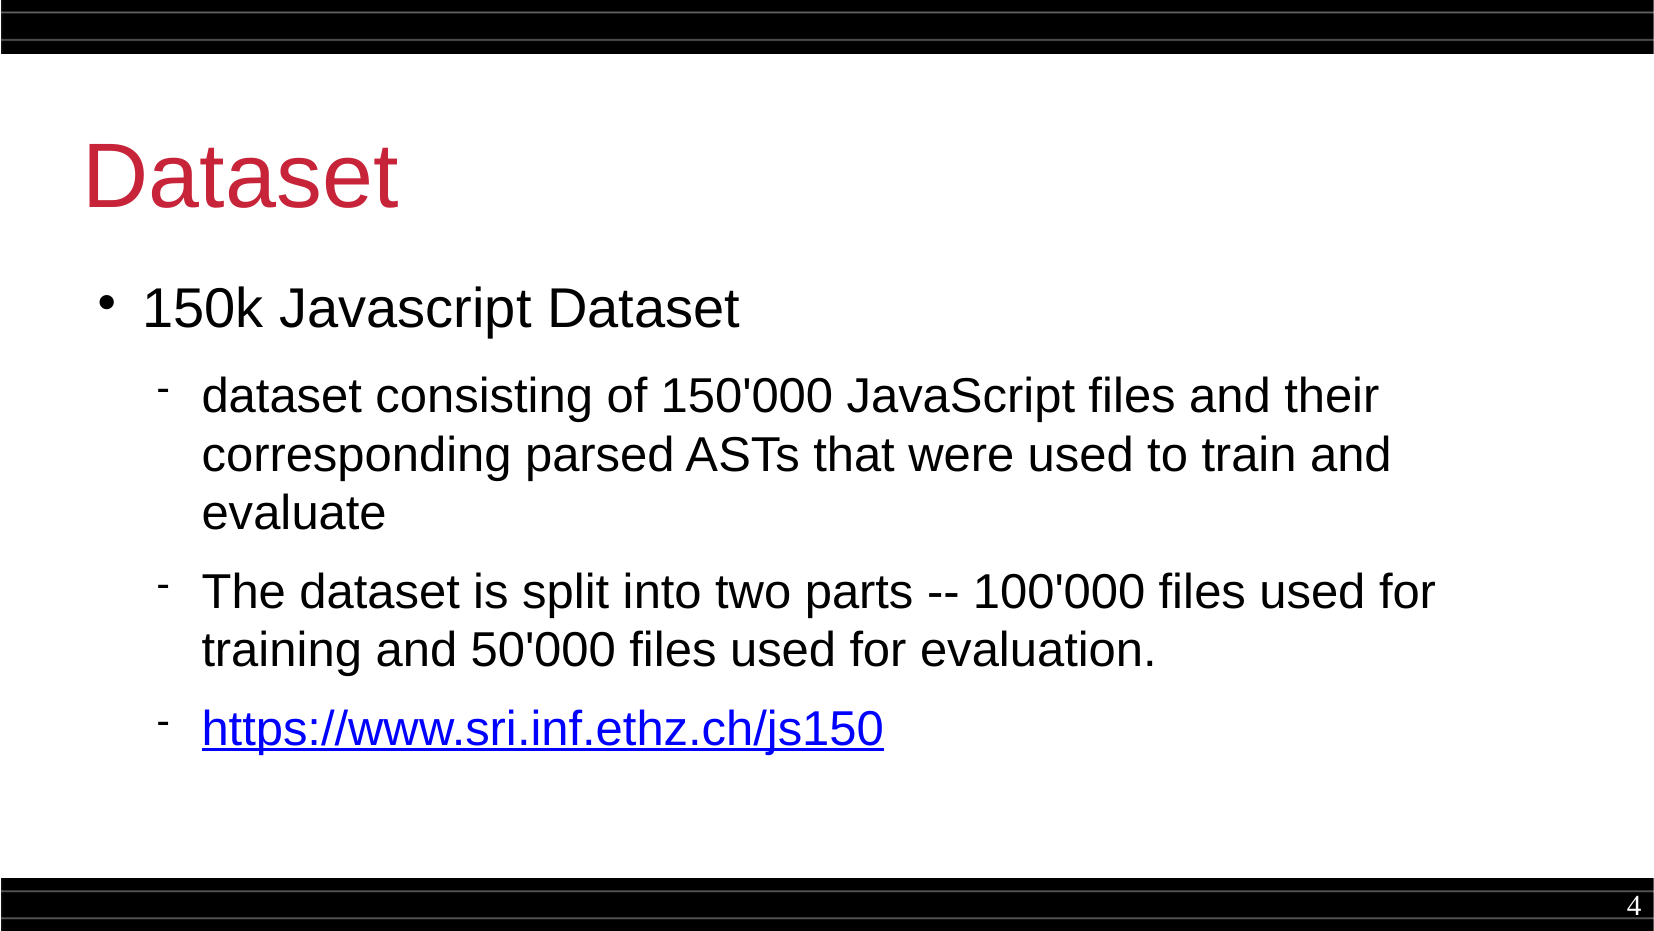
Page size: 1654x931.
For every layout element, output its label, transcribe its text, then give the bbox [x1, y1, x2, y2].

picture [1, 878, 1654, 931]
text_box 150k Javascript Dataset dataset consisting of 150'000 JavaScript files and their corresponding parsed ASTs that were used to train and evaluate The dataset is split into two parts -- 100'000 files used for training and 50'000 files used for evaluation. https://www.sri.inf.ethz.ch/js150 [82, 271, 1571, 757]
text_box Dataset [82, 92, 1571, 248]
picture [1, 0, 1654, 54]
